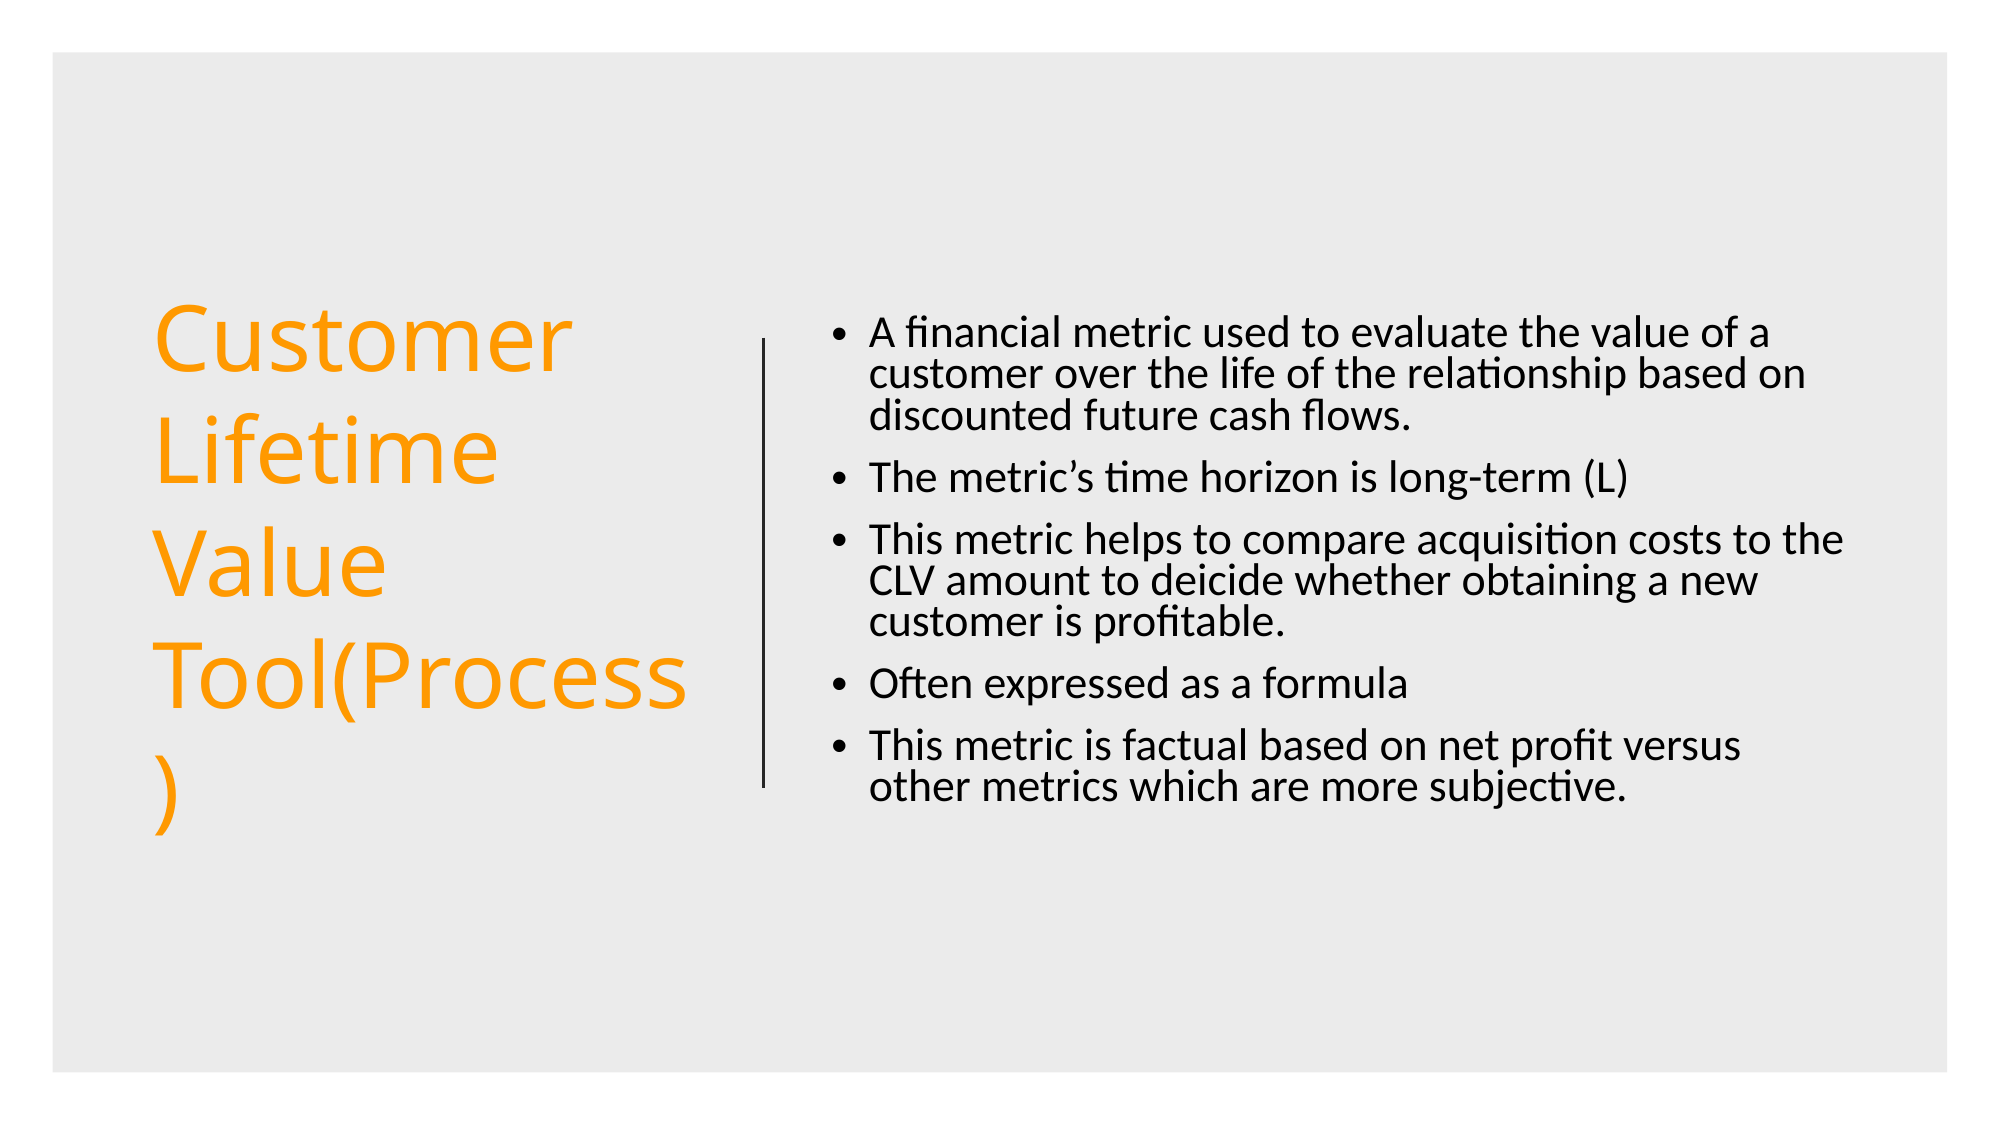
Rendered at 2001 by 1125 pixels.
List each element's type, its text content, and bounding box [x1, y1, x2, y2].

text_box [52, 51, 1948, 1073]
title Customer Lifetime Value Tool(Process) [137, 158, 711, 967]
list A financial metric used to evaluate the value of a customer over the life of the relationship based on discounted future cash flows. The metric’s time horizon is long-term (L) This metric helps to compare acquisition costs to the CLV amount to deicide whether obtaining a new customer is profitable. Often expressed as a formula This metric is factual based on net profit versus other metrics which are more subjective. [816, 158, 1863, 967]
